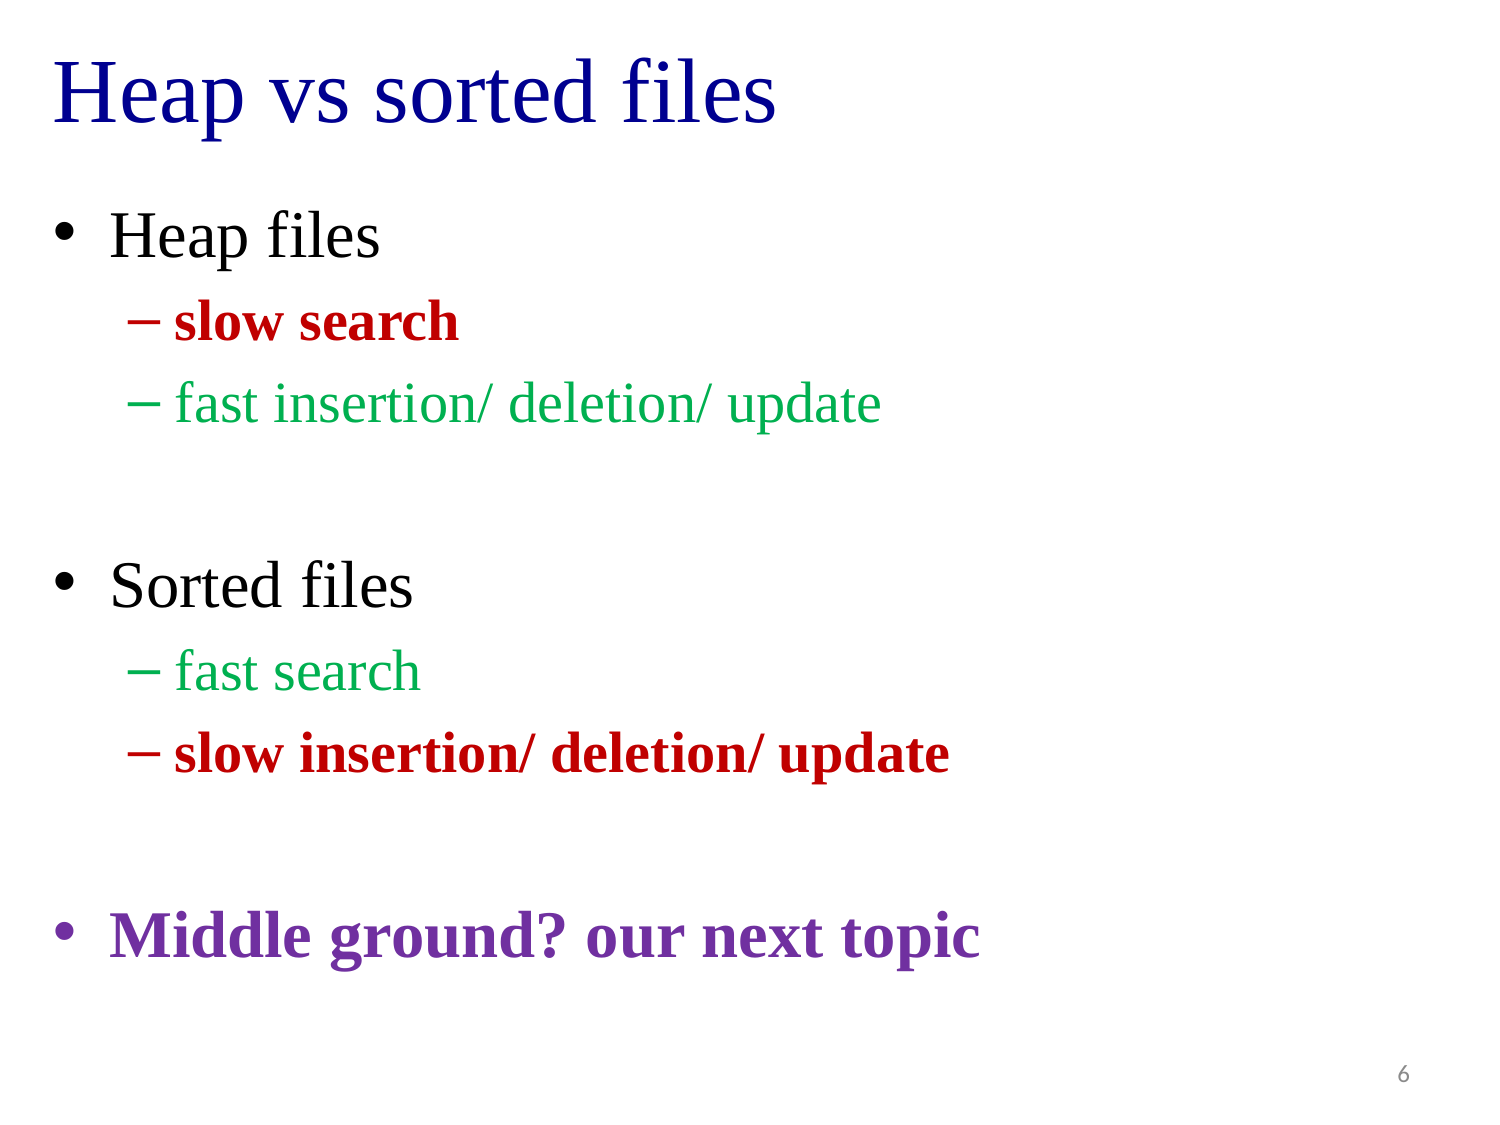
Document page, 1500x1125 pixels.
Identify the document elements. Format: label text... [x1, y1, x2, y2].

list Heap files slow search fast insertion/ deletion/ update Sorted files fast search slow insertion/ deletion/ update Middle ground? our next topic [37, 183, 1470, 1103]
slide_number 6 [1074, 1042, 1425, 1103]
title Heap vs sorted files [37, 7, 1470, 164]
